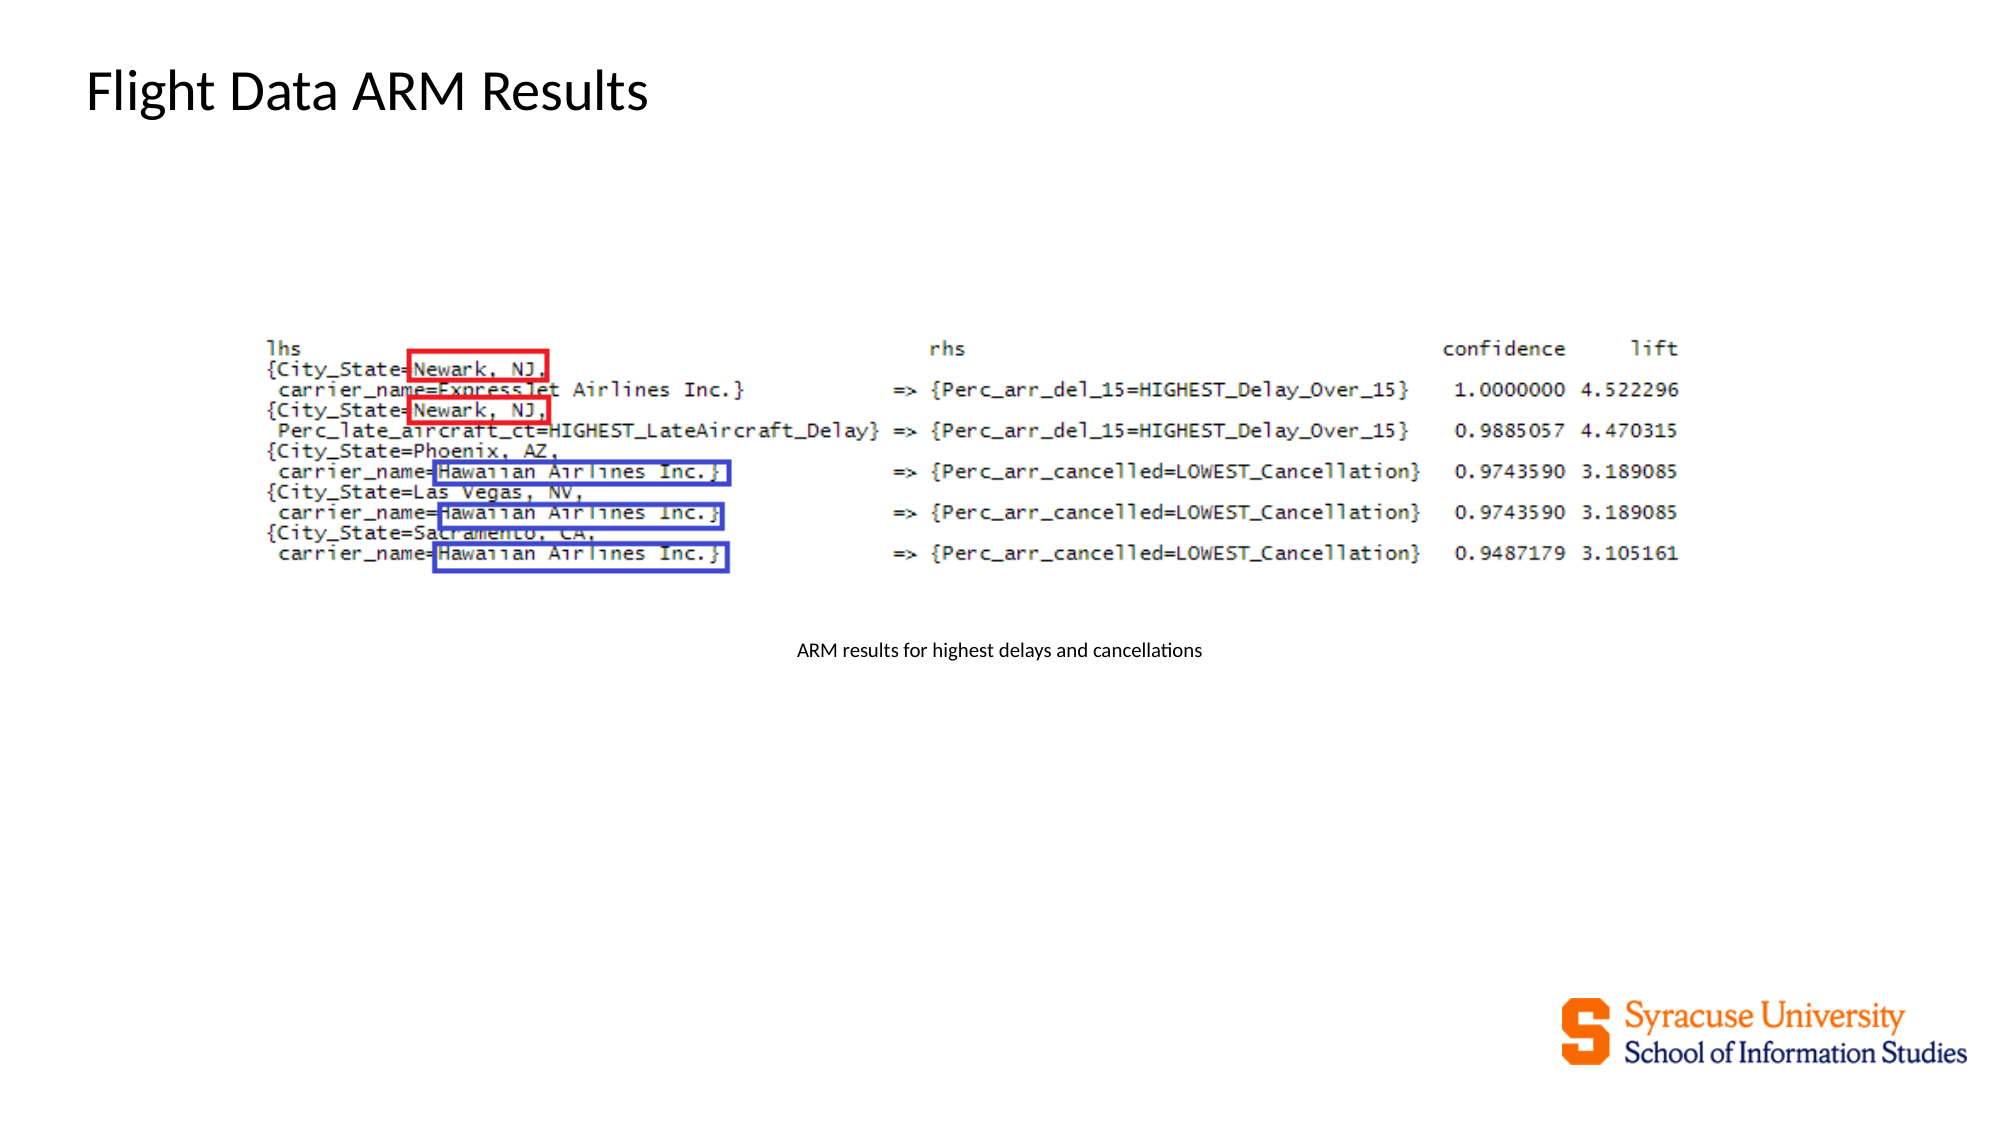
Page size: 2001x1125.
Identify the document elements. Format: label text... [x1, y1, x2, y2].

picture [1562, 998, 1967, 1065]
text_box ARM results for highest delays and cancellations [782, 630, 1218, 670]
picture [264, 332, 1736, 630]
text_box Flight Data ARM Results [71, 40, 1898, 130]
